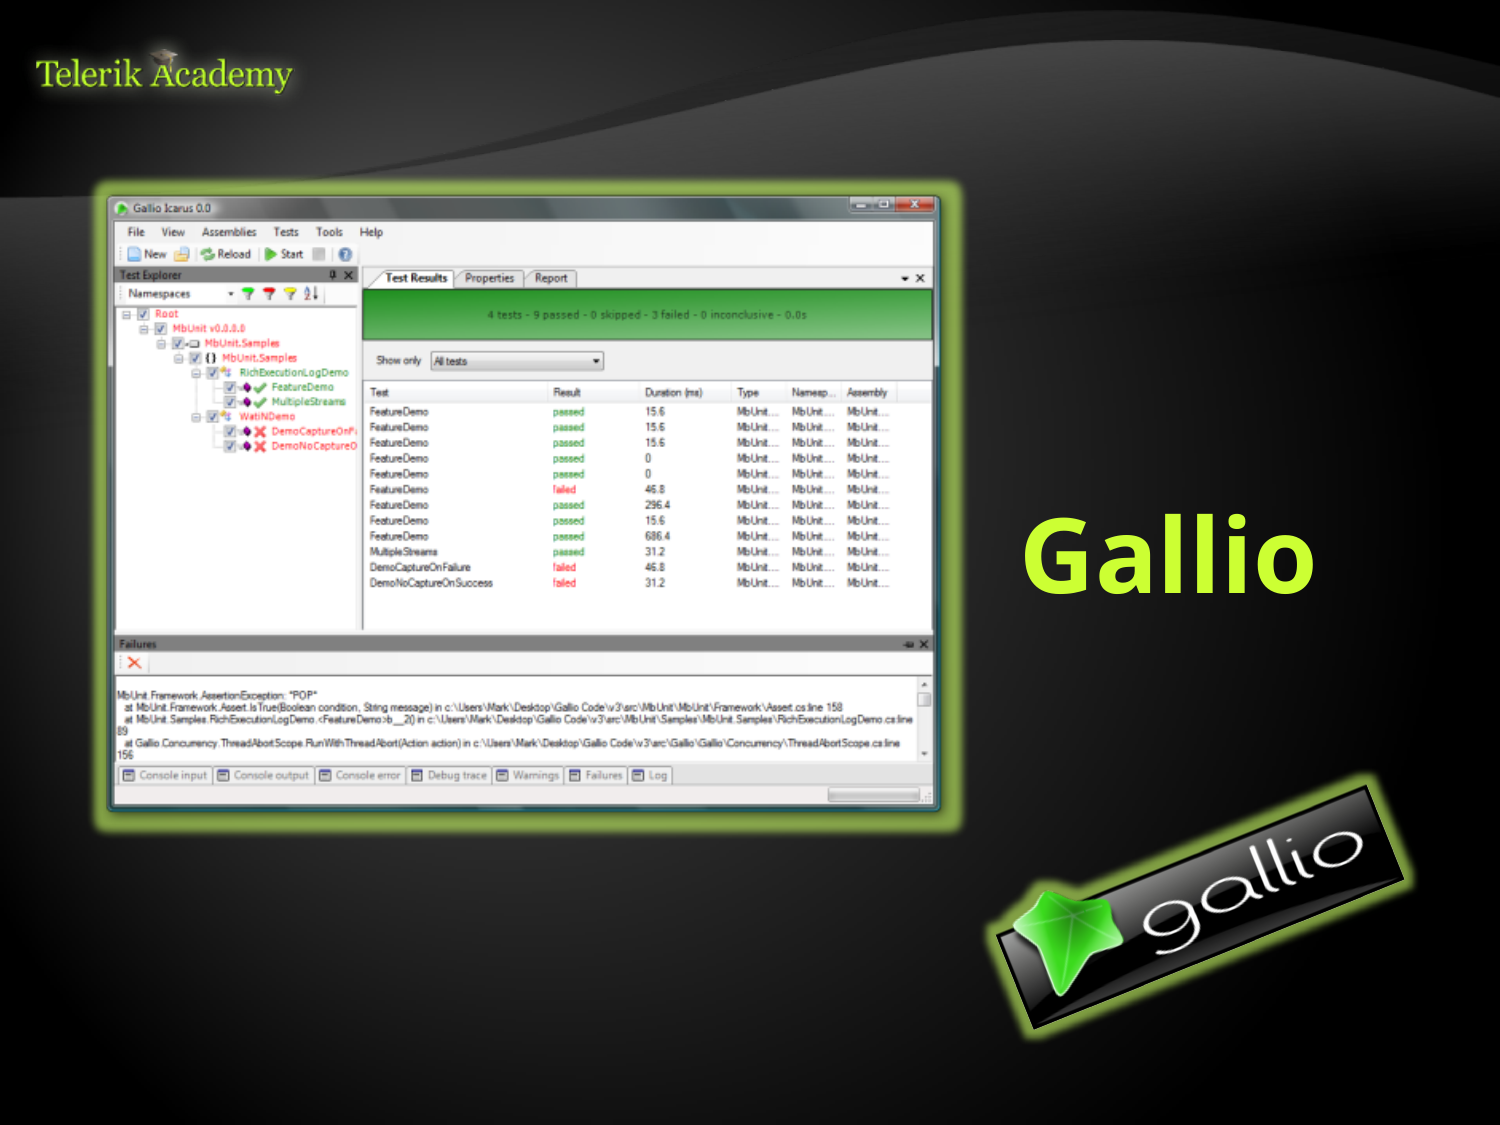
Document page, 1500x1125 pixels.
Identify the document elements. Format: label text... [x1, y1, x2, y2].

picture [0, 0, 1500, 1125]
title Gallio [968, 500, 1438, 613]
